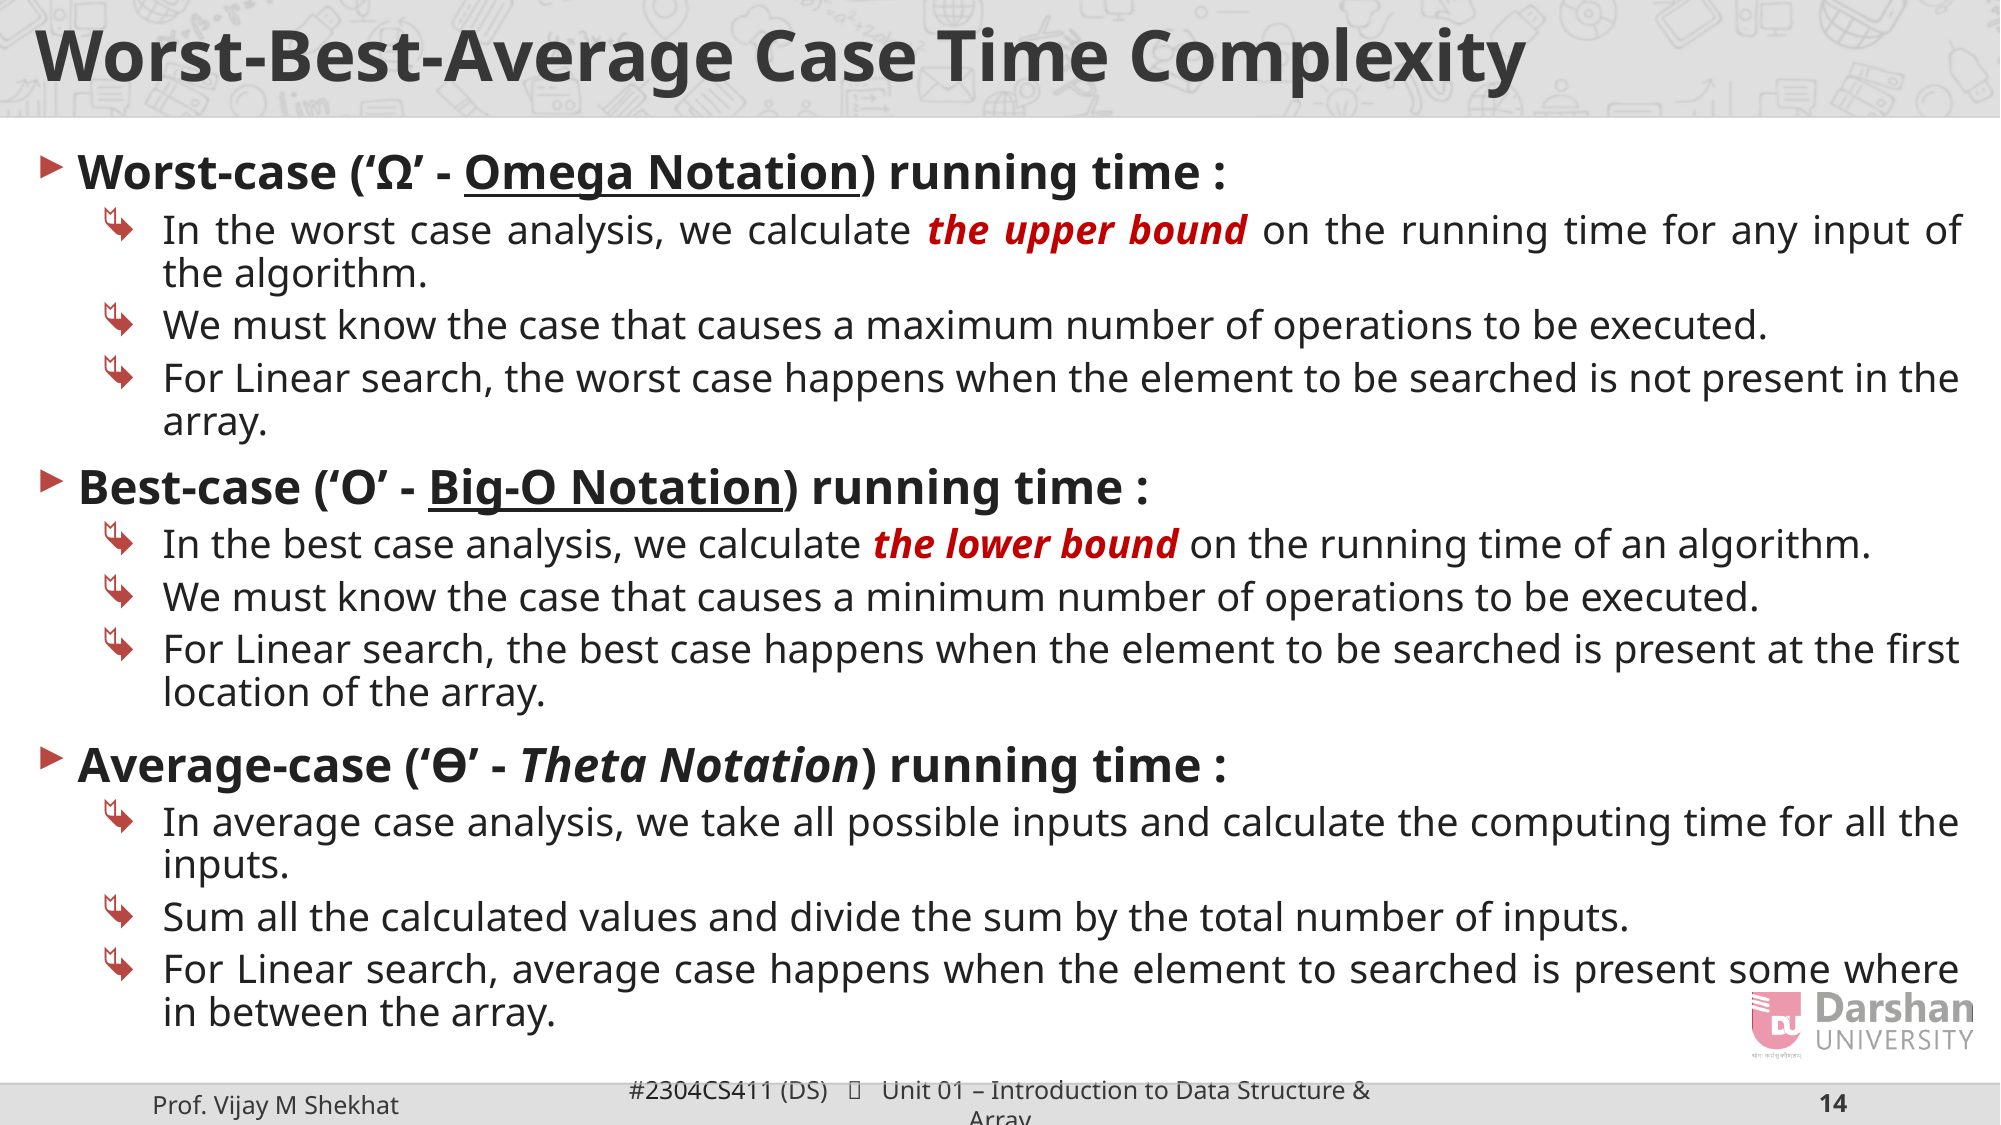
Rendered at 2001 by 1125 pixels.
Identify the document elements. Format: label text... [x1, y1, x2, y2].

title Worst-Best-Average Case Time Complexity [0, 0, 2000, 117]
list Worst-case (‘Ω’ - Omega Notation) running time : In the worst case analysis, we calculate the upper bound on the running time for any input of the algorithm. We must know the case that causes a maximum number of operations to be executed. For Linear search, the worst case happens when the element to be searched is not present in the array. Best-case (‘O’ - Big-O Notation) running time : In the best case analysis, we calculate the lower bound on the running time of an algorithm. We must know the case that causes a minimum number of operations to be executed. For Linear search, the best case happens when the element to be searched is present at the first location of the array. Average-case (‘Ɵ’ - Theta Notation) running time : In average case analysis, we take all possible inputs and calculate the computing time for all the inputs. Sum all the calculated values and divide the sum by the total number of inputs. For Linear search, average case happens when the element to searched is present some where in between the array. [21, 141, 1979, 1059]
